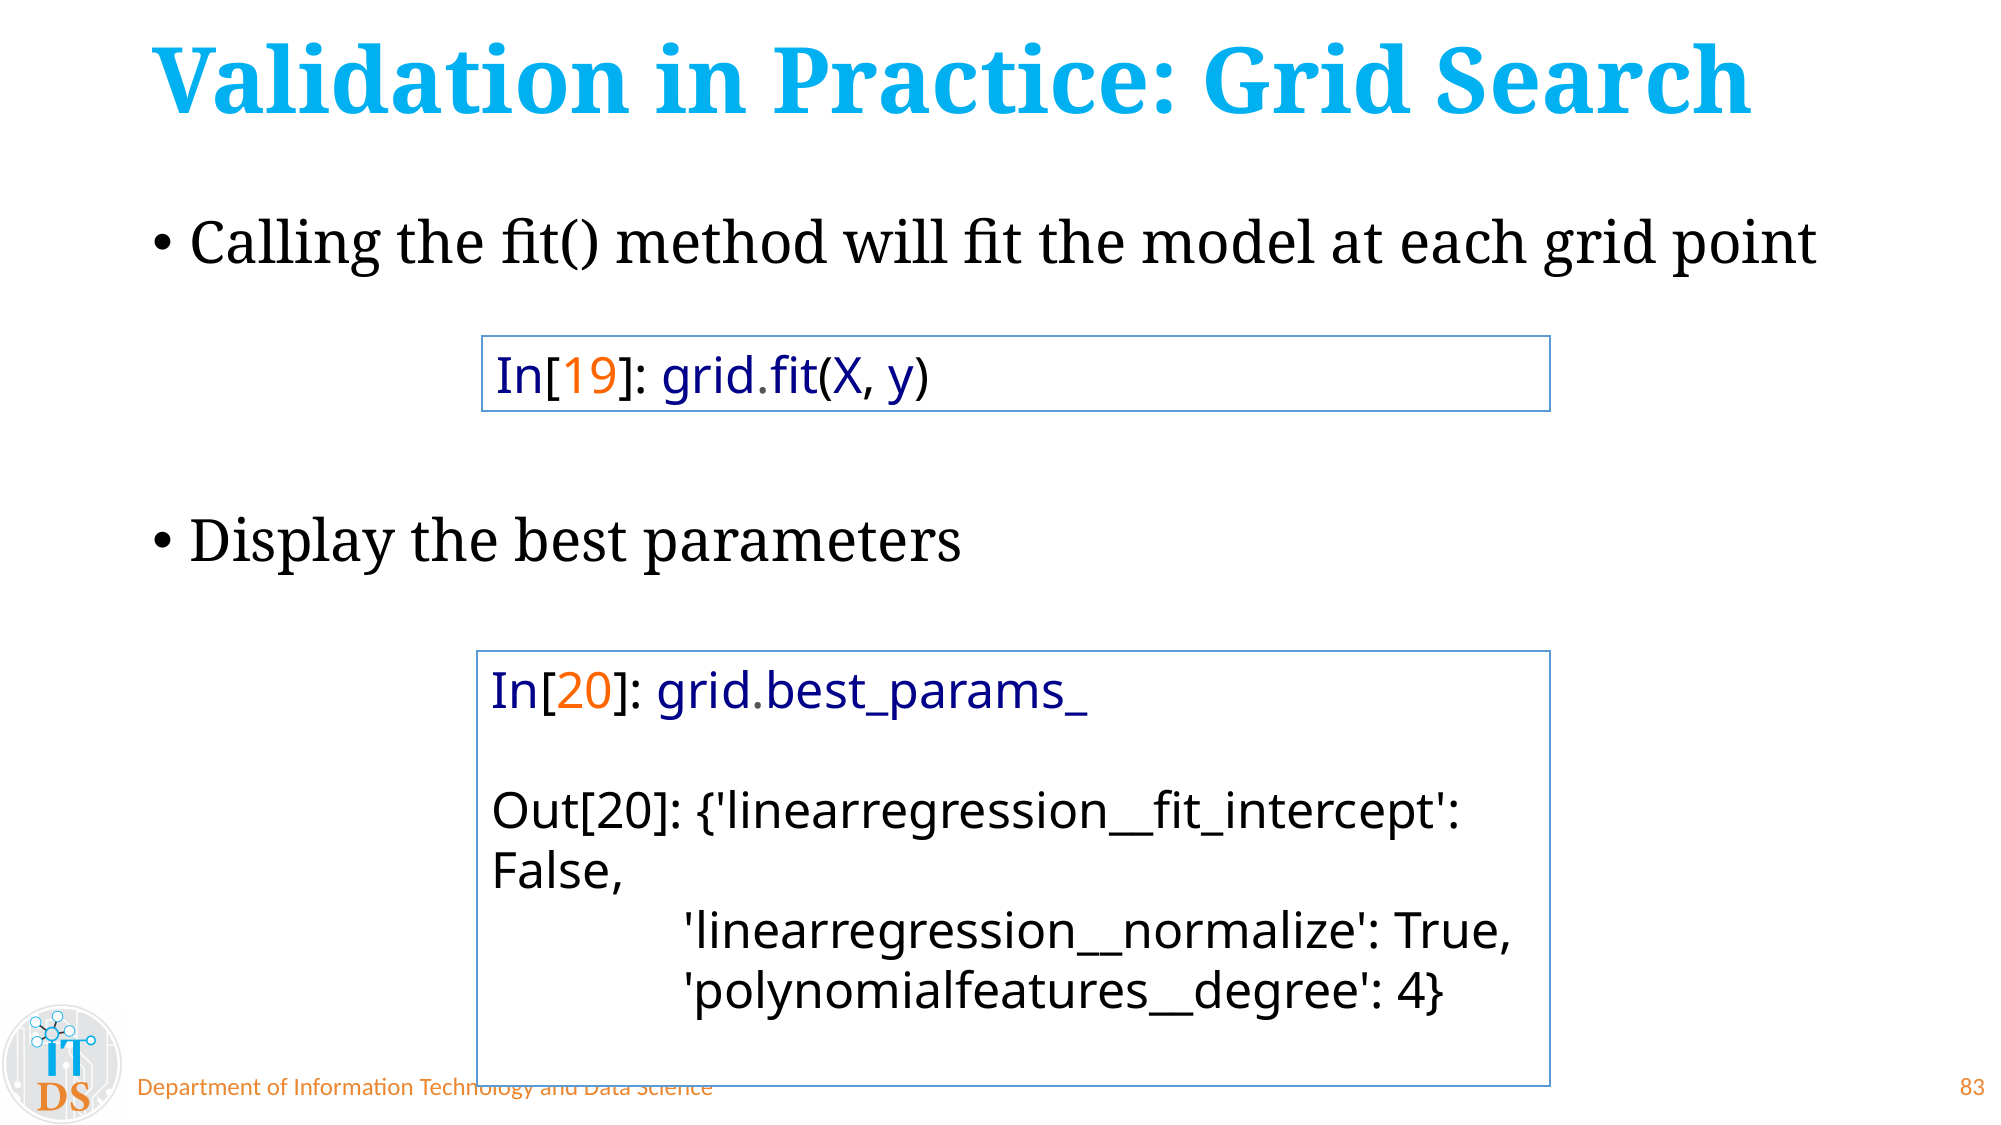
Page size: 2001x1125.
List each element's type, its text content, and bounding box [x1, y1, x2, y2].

text_box In[20]: grid.best_params_ Out[20]: {'linearregression__fit_intercept': False, 'linearregression__normalize': True, 'polynomialfeatures__degree': 4} [476, 650, 1551, 1087]
slide_number 83 [1550, 1063, 2000, 1124]
picture [2, 1004, 123, 1125]
list Calling the fit() method will fit the model at each grid point [137, 205, 1863, 336]
text_box Display the best parameters [137, 503, 1863, 635]
title Validation in Practice: Grid Search [137, 3, 1863, 165]
text_box In[19]: grid.fit(X, y) [481, 335, 1551, 412]
footer Department of Information Technology and Data Science [122, 1063, 798, 1124]
